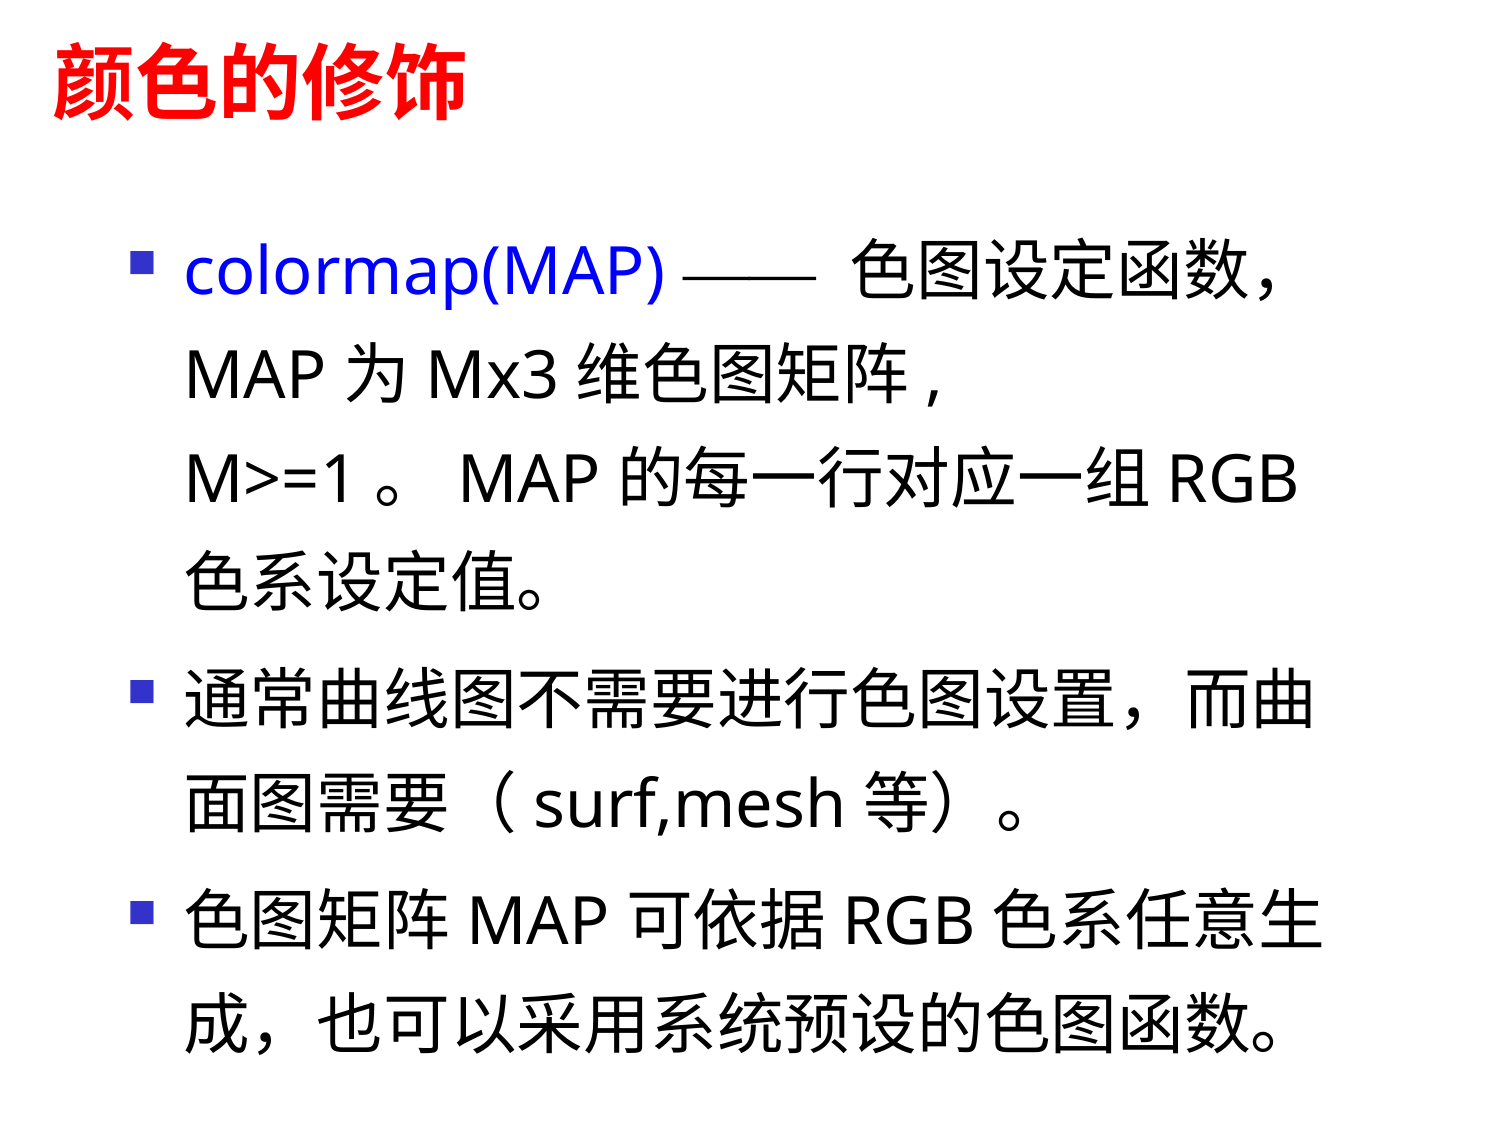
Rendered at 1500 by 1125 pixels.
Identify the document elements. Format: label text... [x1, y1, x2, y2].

list colormap(MAP) —— 色图设定函数，MAP为Mx3维色图矩阵, M>=1。MAP的每一行对应一组RGB色系设定值。 通常曲线图不需要进行色图设置，而曲面图需要（surf,mesh等）。 色图矩阵MAP可依据RGB色系任意生成，也可以采用系统预设的色图函数。 [112, 196, 1388, 1070]
text_box 颜色的修饰 [37, 30, 1325, 138]
